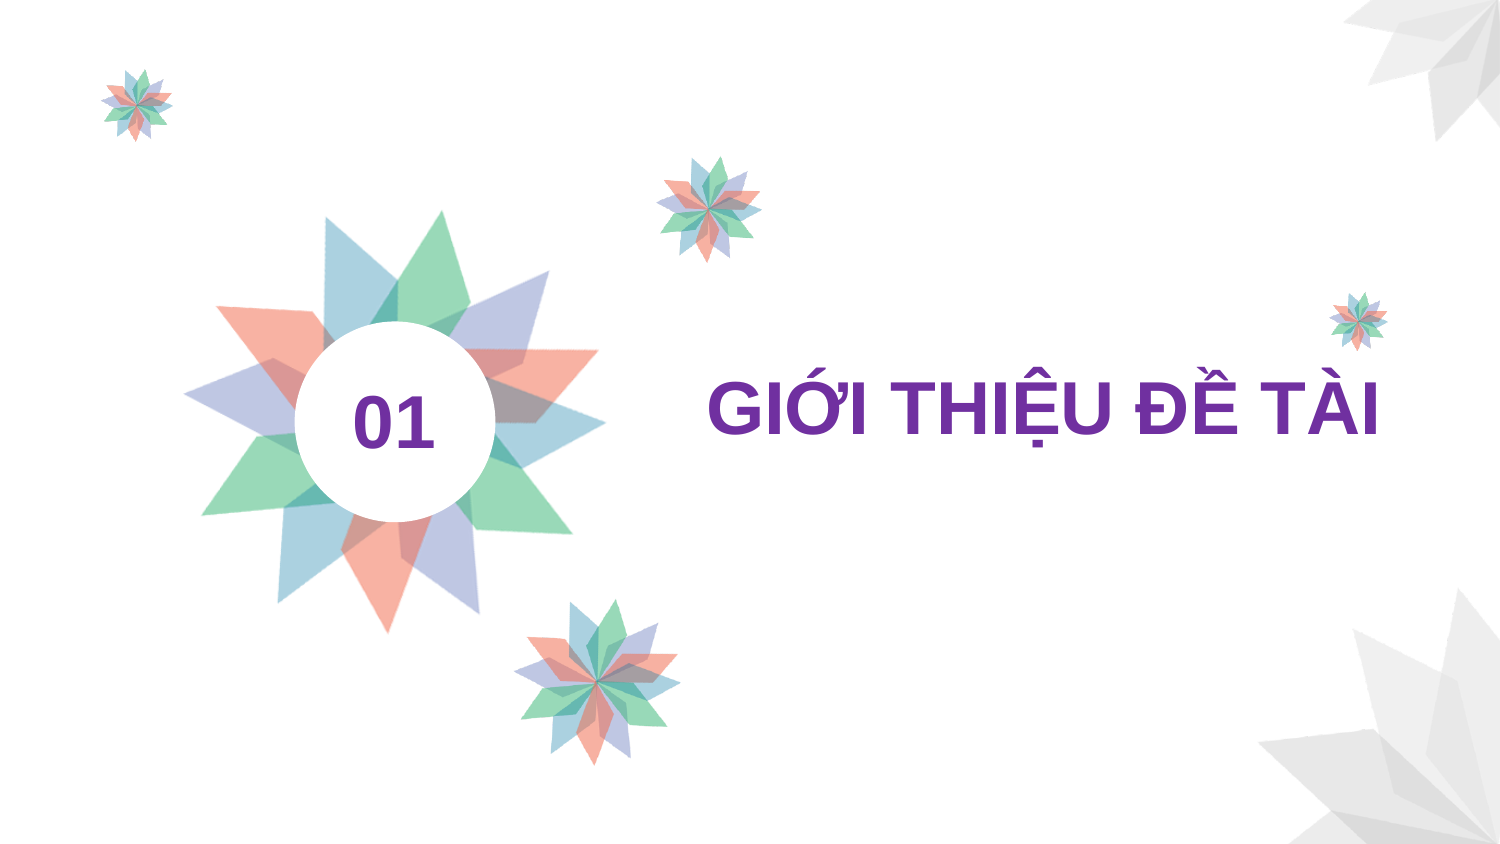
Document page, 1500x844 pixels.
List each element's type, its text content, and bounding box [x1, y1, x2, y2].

picture [655, 155, 762, 263]
picture [1328, 291, 1388, 351]
picture [1257, 587, 1500, 844]
list GIỚI THIỆU ĐỀ TÀI [691, 365, 1500, 444]
picture [183, 209, 681, 766]
picture [1344, 0, 1500, 141]
picture [100, 68, 173, 142]
text_box 01 [336, 365, 453, 471]
